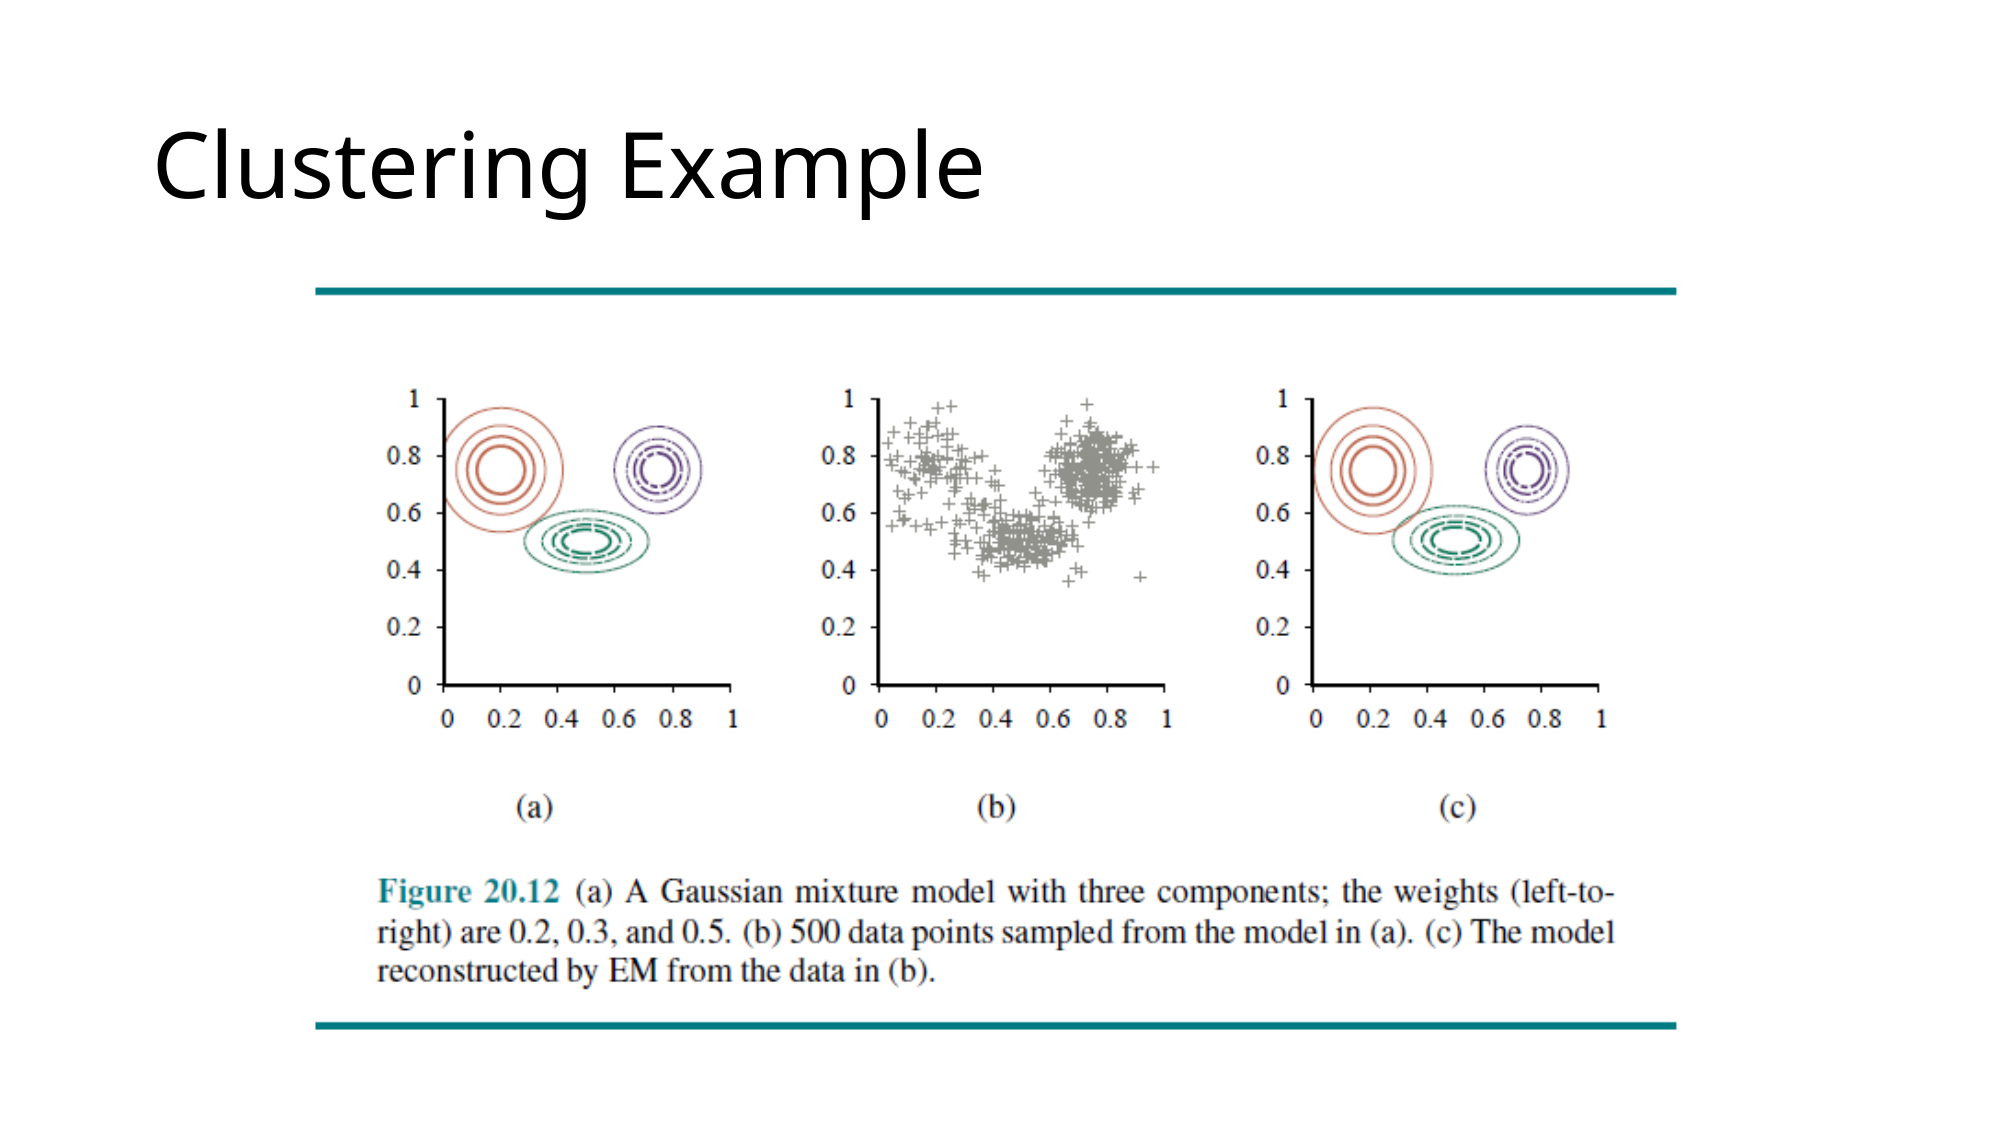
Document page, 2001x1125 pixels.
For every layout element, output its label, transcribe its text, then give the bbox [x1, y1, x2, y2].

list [302, 277, 1697, 1041]
title Clustering Example [137, 59, 1863, 278]
